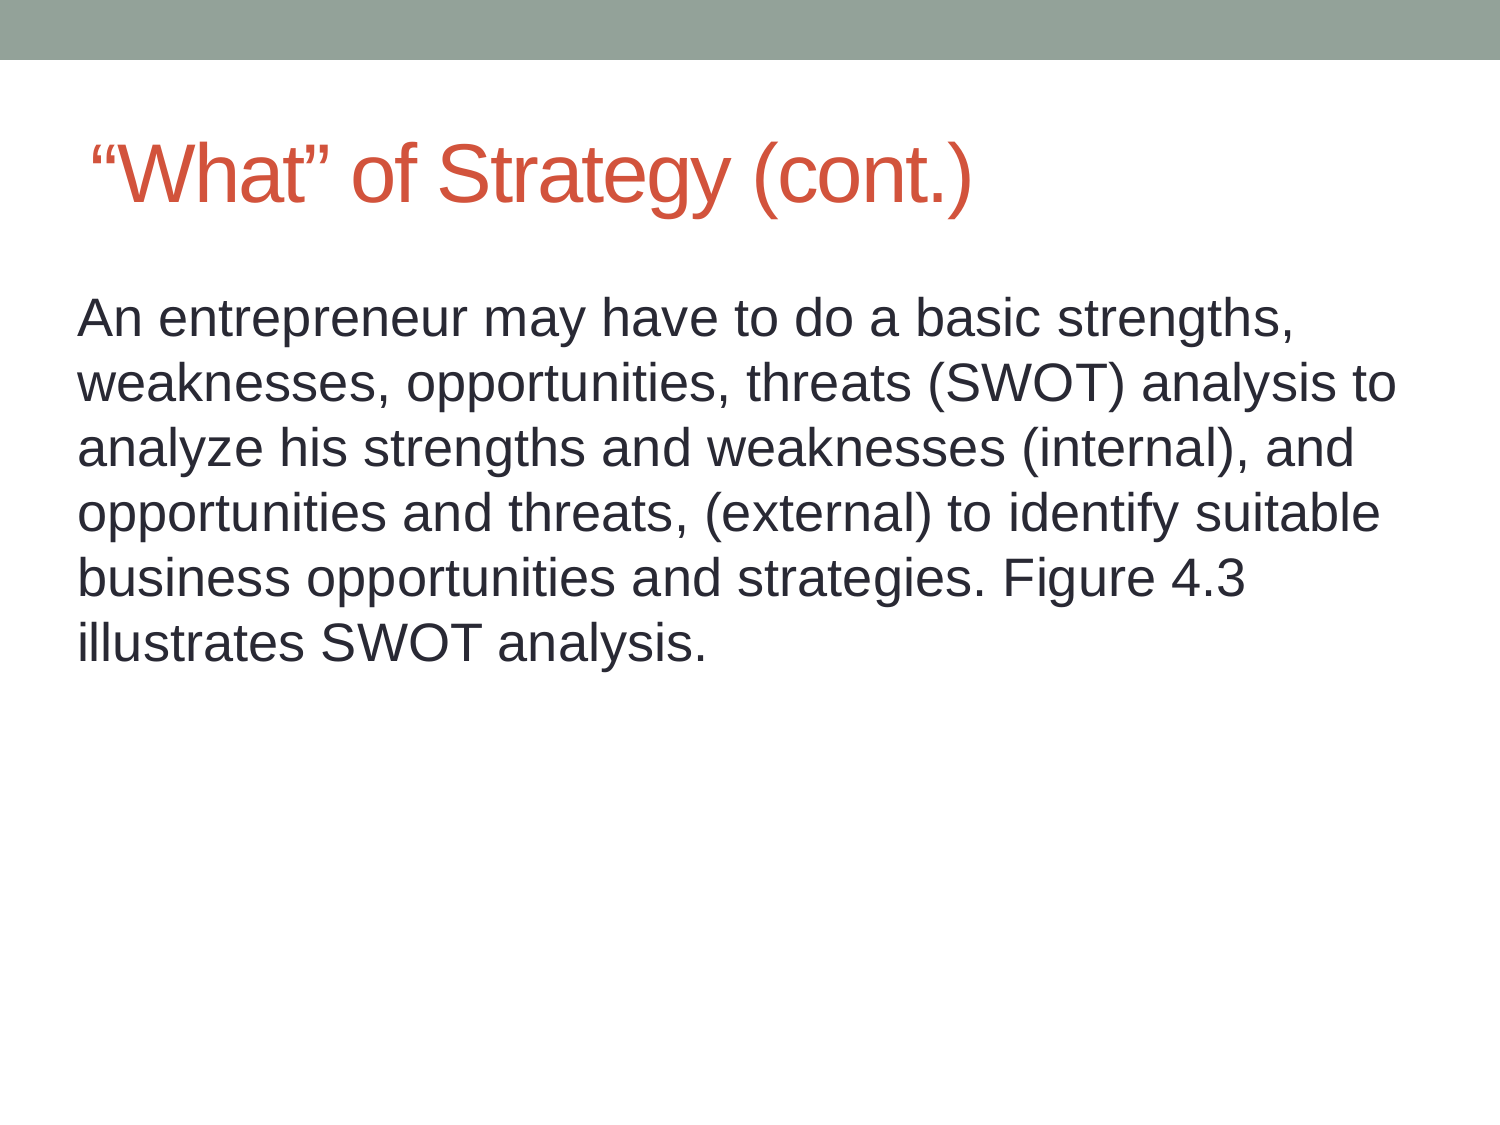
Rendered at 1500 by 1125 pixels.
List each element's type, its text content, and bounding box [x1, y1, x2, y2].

text_box An entrepreneur may have to do a basic strengths, weaknesses, opportunities, threats (SWOT) analysis to analyze his strengths and weaknesses (internal), and opportunities and threats, (external) to identify suitable business opportunities and strategies. Figure 4.3 illustrates SWOT analysis. [62, 274, 1425, 680]
title “What” of Strategy (cont.) [75, 87, 1425, 250]
